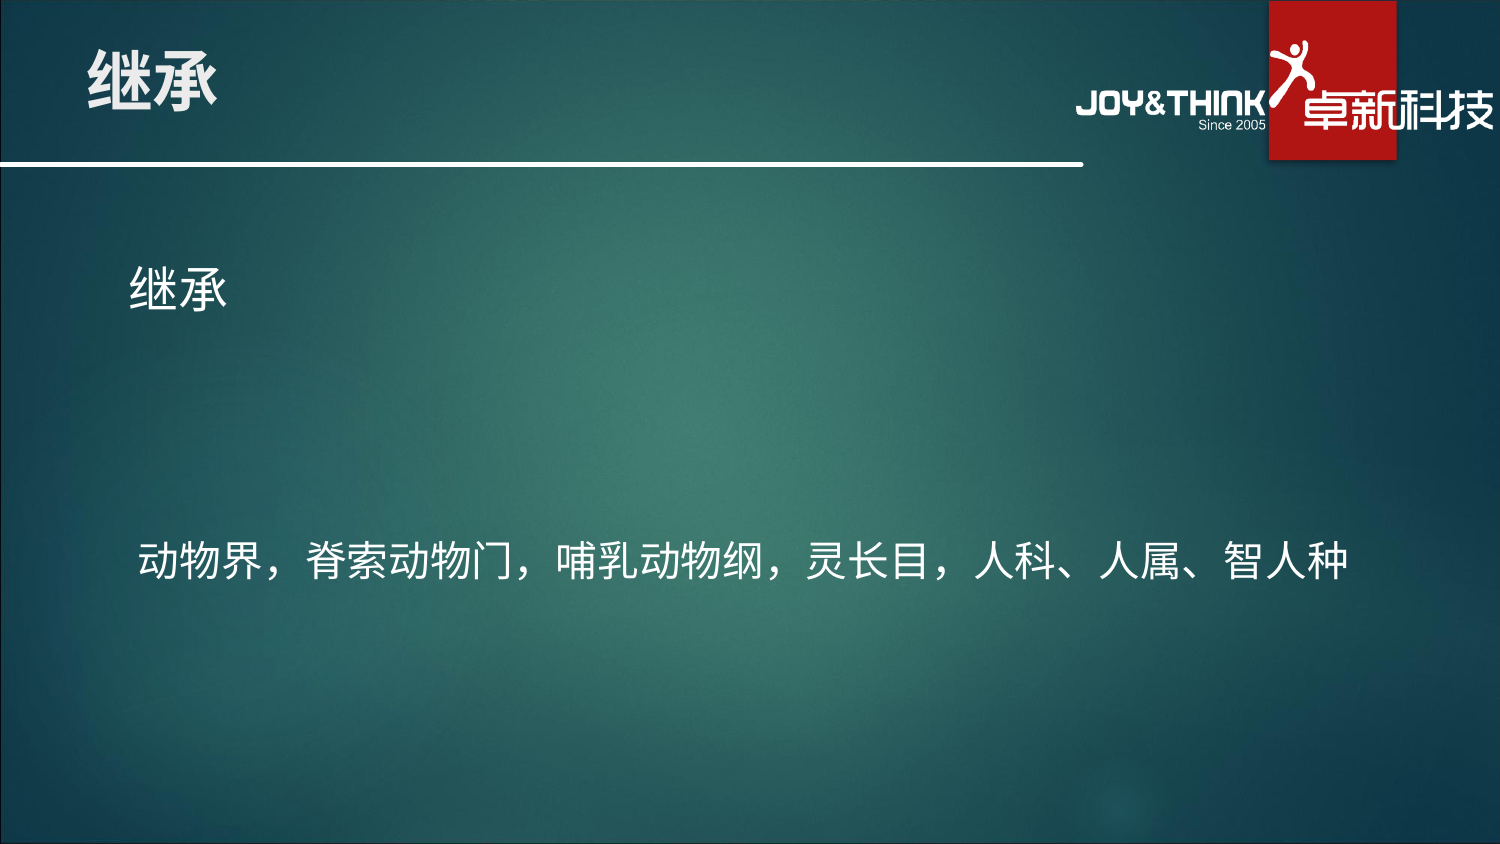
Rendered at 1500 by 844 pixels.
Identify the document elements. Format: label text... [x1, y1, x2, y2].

text_box 动物界，脊索动物门，哺乳动物纲，灵长目，人科、人属、智人种 [123, 527, 1401, 592]
text_box 继承 [114, 251, 244, 326]
title 继承 [75, 33, 1425, 175]
picture [0, 0, 1500, 844]
